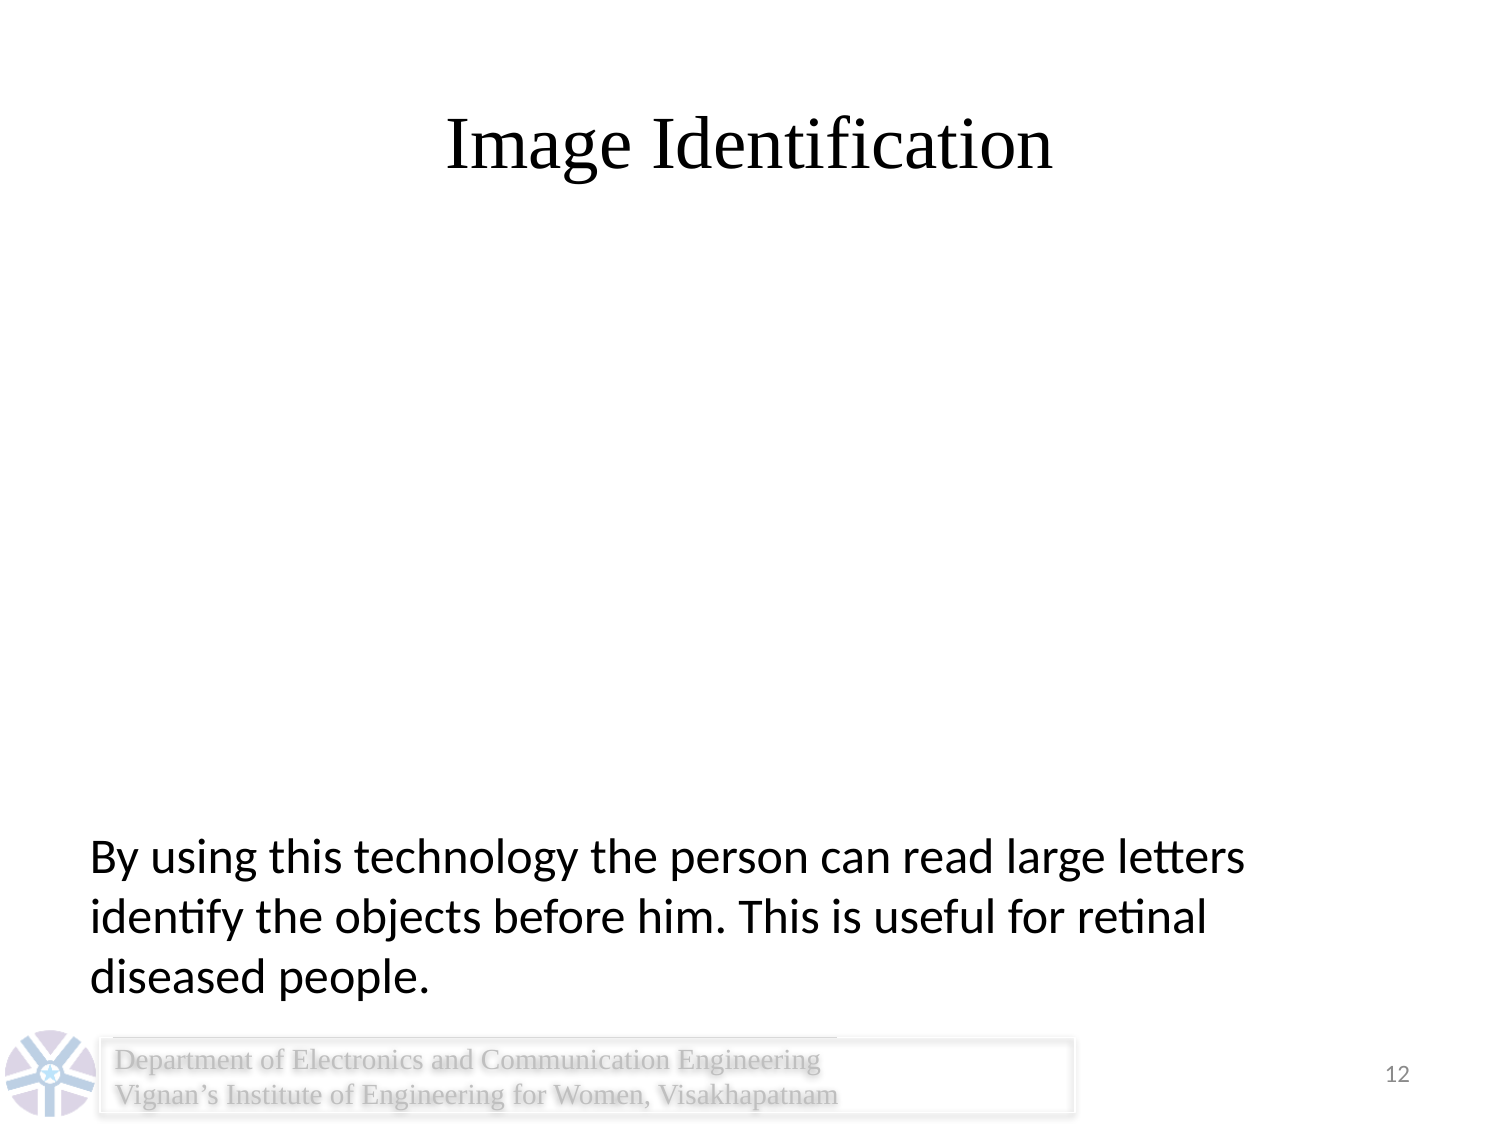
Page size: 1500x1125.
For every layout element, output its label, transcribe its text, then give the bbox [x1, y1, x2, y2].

title Image Identification [75, 45, 1425, 233]
slide_number 12 [1074, 1042, 1425, 1103]
text_box By using this technology the person can read large letters identify the objects before him. This is useful for retinal diseased people. [75, 816, 1368, 1012]
